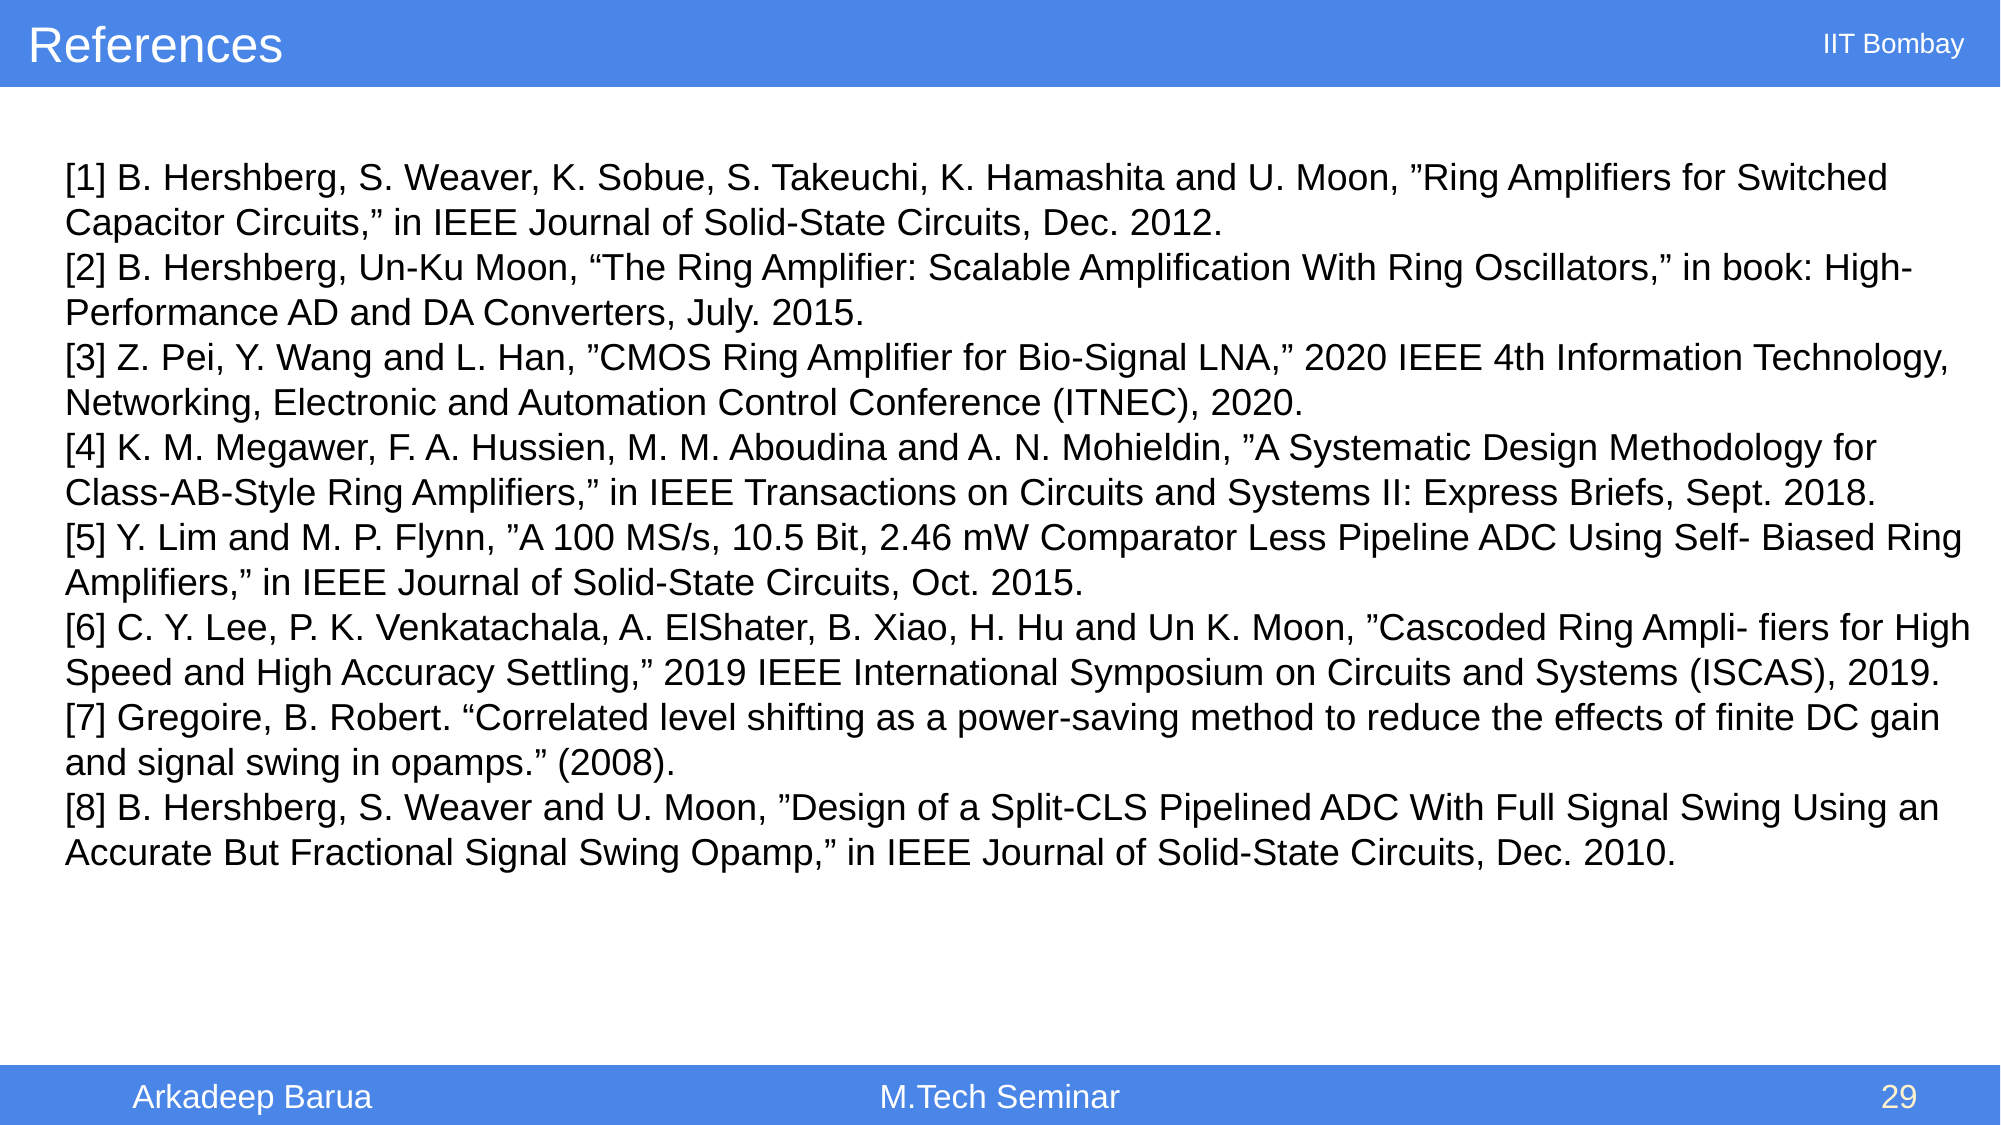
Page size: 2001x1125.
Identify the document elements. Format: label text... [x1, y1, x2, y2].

text_box [1] B. Hershberg, S. Weaver, K. Sobue, S. Takeuchi, K. Hamashita and U. Moon, ”Ring Amplifiers for Switched Capacitor Circuits,” in IEEE Journal of Solid-State Circuits, Dec. 2012. [2] B. Hershberg, Un-Ku Moon, “The Ring Amplifier: Scalable Amplification With Ring Oscillators,” in book: High-Performance AD and DA Converters, July. 2015. [3] Z. Pei, Y. Wang and L. Han, ”CMOS Ring Amplifier for Bio-Signal LNA,” 2020 IEEE 4th Information Technology, Networking, Electronic and Automation Control Conference (ITNEC), 2020. [4] K. M. Megawer, F. A. Hussien, M. M. Aboudina and A. N. Mohieldin, ”A Systematic Design Methodology for Class-AB-Style Ring Amplifiers,” in IEEE Transactions on Circuits and Systems II: Express Briefs, Sept. 2018. [5] Y. Lim and M. P. Flynn, ”A 100 MS/s, 10.5 Bit, 2.46 mW Comparator Less Pipeline ADC Using Self- Biased Ring Amplifiers,” in IEEE Journal of Solid-State Circuits, Oct. 2015. [6] C. Y. Lee, P. K. Venkatachala, A. ElShater, B. Xiao, H. Hu and Un K. Moon, ”Cascoded Ring Ampli- fiers for High Speed and High Accuracy Settling,” 2019 IEEE International Symposium on Circuits and Systems (ISCAS), 2019. [7] Gregoire, B. Robert. “Correlated level shifting as a power-saving method to reduce the effects of finite DC gain and signal swing in opamps.” (2008). [8] B. Hershberg, S. Weaver and U. Moon, ”Design of a Split-CLS Pipelined ADC With Full Signal Swing Using an Accurate But Fractional Signal Swing Opamp,” in IEEE Journal of Solid-State Circuits, Dec. 2010. [44, 133, 2000, 1067]
text_box References [7, 0, 844, 86]
text_box Arkadeep Barua [79, 1067, 426, 1125]
